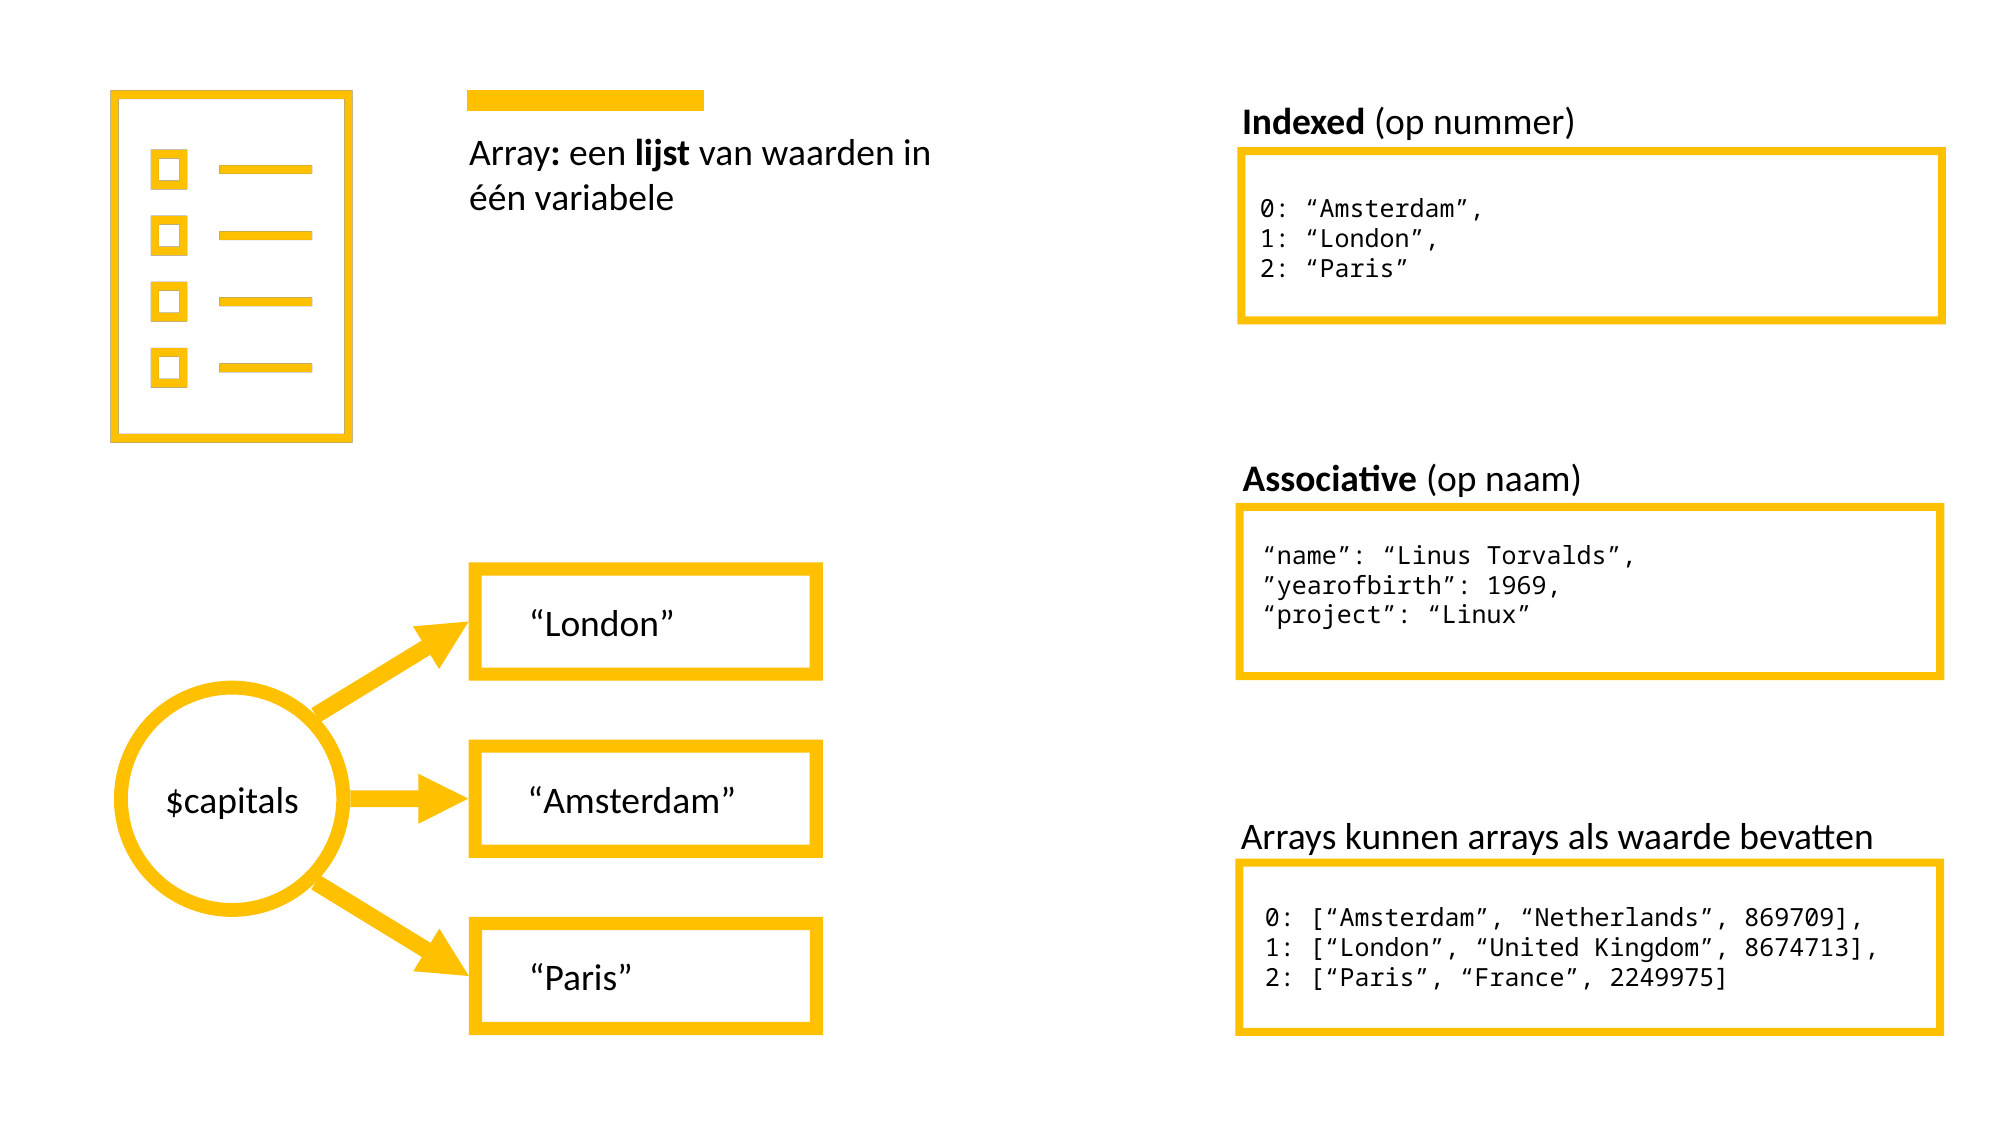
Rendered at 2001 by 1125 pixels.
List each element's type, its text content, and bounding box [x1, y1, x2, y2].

picture [38, 55, 425, 478]
text_box [1236, 146, 1947, 325]
text_box Arrays kunnen arrays als waarde bevatten [1226, 804, 1907, 865]
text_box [454, 100, 1003, 227]
text_box 0: “Amsterdam”, 1: “London”, 2: “Paris” [1244, 185, 1500, 290]
text_box [1234, 858, 1945, 1037]
text_box [1235, 502, 1945, 681]
text_box Associative (op naam) [1227, 446, 1598, 507]
text_box Indexed (op nummer) [1227, 89, 1591, 150]
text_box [113, 562, 823, 1036]
text_box “name”: “Linus Torvalds”, ”yearofbirth”: 1969, “project”: “Linux” [1247, 531, 1652, 637]
text_box 0: [“Amsterdam”, “Netherlands”, 869709], 1: [“London”, “United Kingdom”, 8674713], 2: [“Paris”, “France”, 2249975] [1249, 894, 1911, 999]
